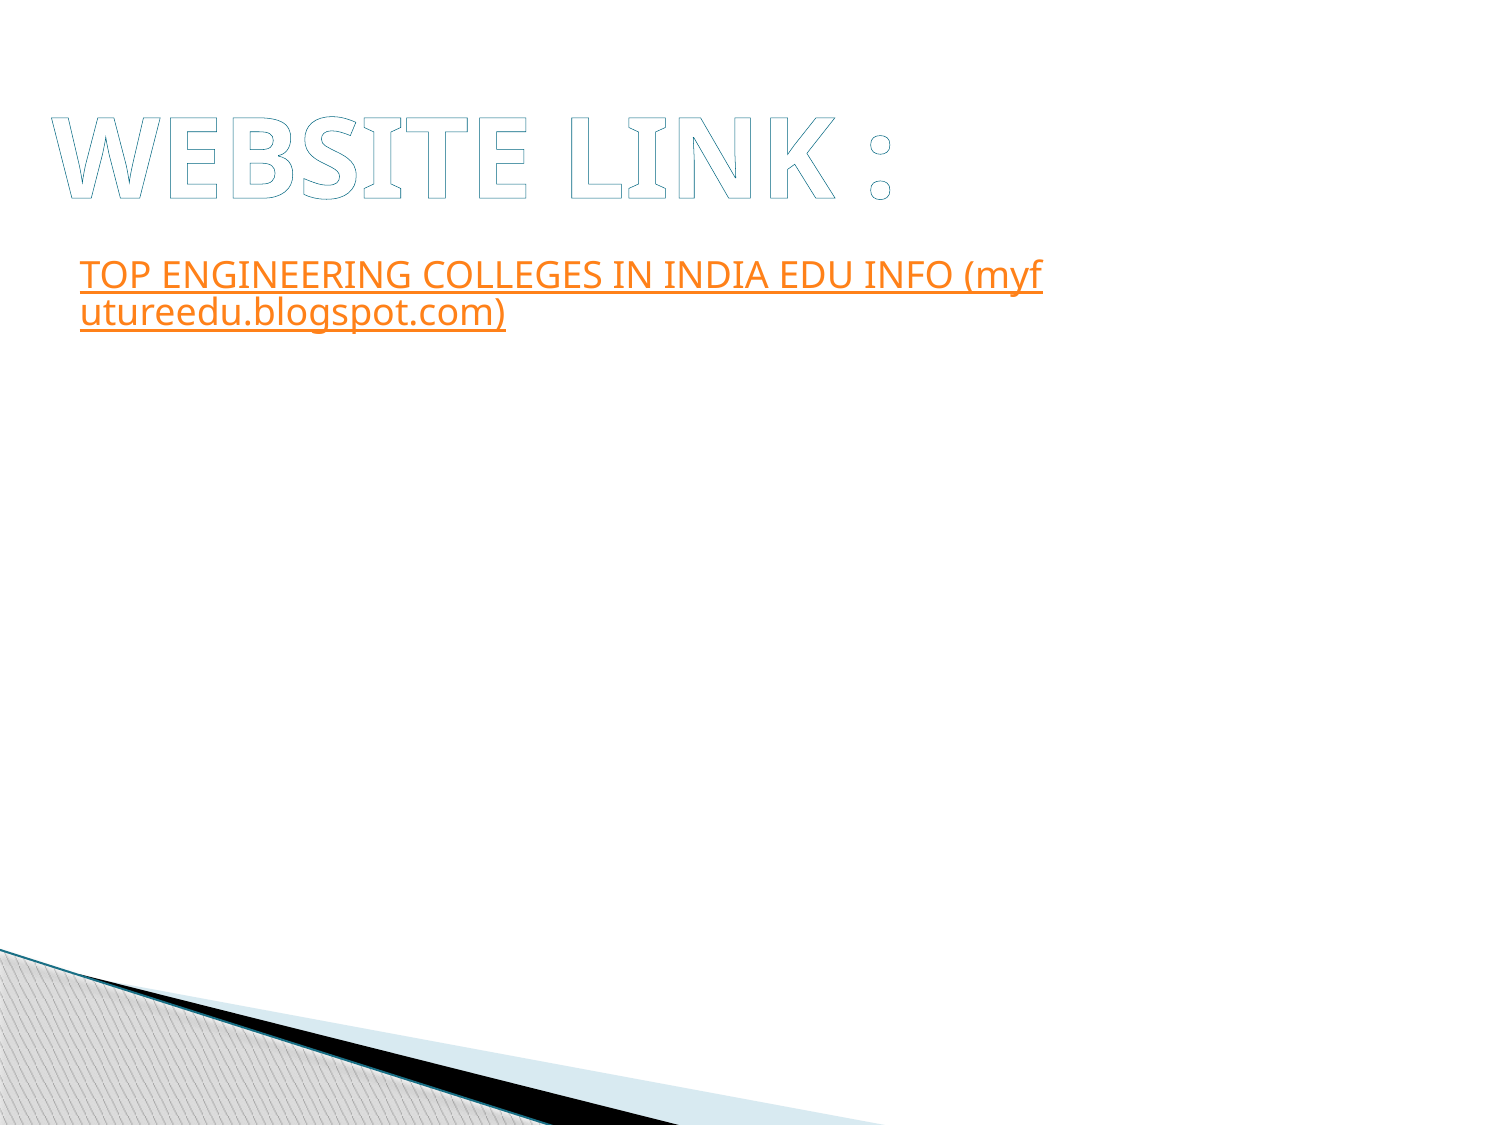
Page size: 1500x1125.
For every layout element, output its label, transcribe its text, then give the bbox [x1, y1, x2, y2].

text_box WEBSITE LINK : [36, 78, 912, 229]
text_box TOP ENGINEERING COLLEGES IN INDIA EDU INFO (myfutureedu.blogspot.com) [64, 243, 1069, 310]
